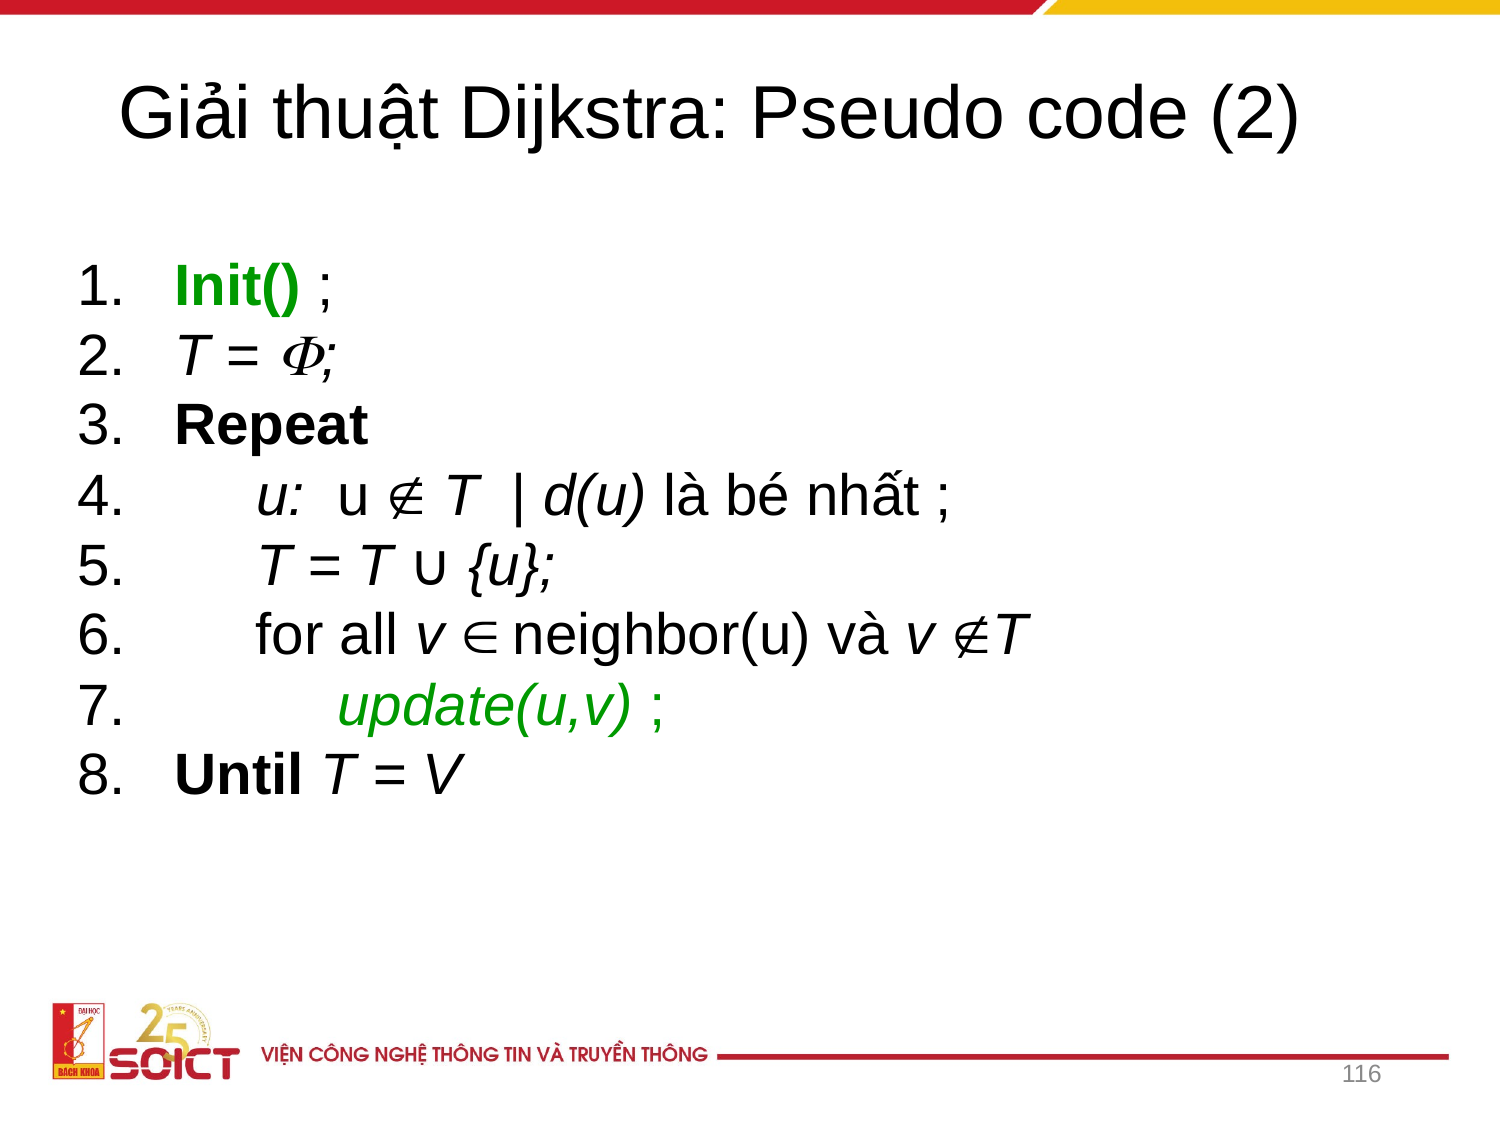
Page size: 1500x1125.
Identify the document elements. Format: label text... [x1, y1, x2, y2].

picture [0, 0, 1500, 1125]
title Giải thuật Dijkstra: Pseudo code (2) [103, 22, 1397, 208]
text_box 1. Init() ; 2. T = ; 3. Repeat 4. u: u  T | d(u) là bé nhất ; 5. T = T ∪ {u}; 6. for all v  neighbor(u) và v T 7. update(u,v) ; 8. Until T = V [62, 239, 1500, 814]
slide_number 116 [1059, 1042, 1397, 1103]
